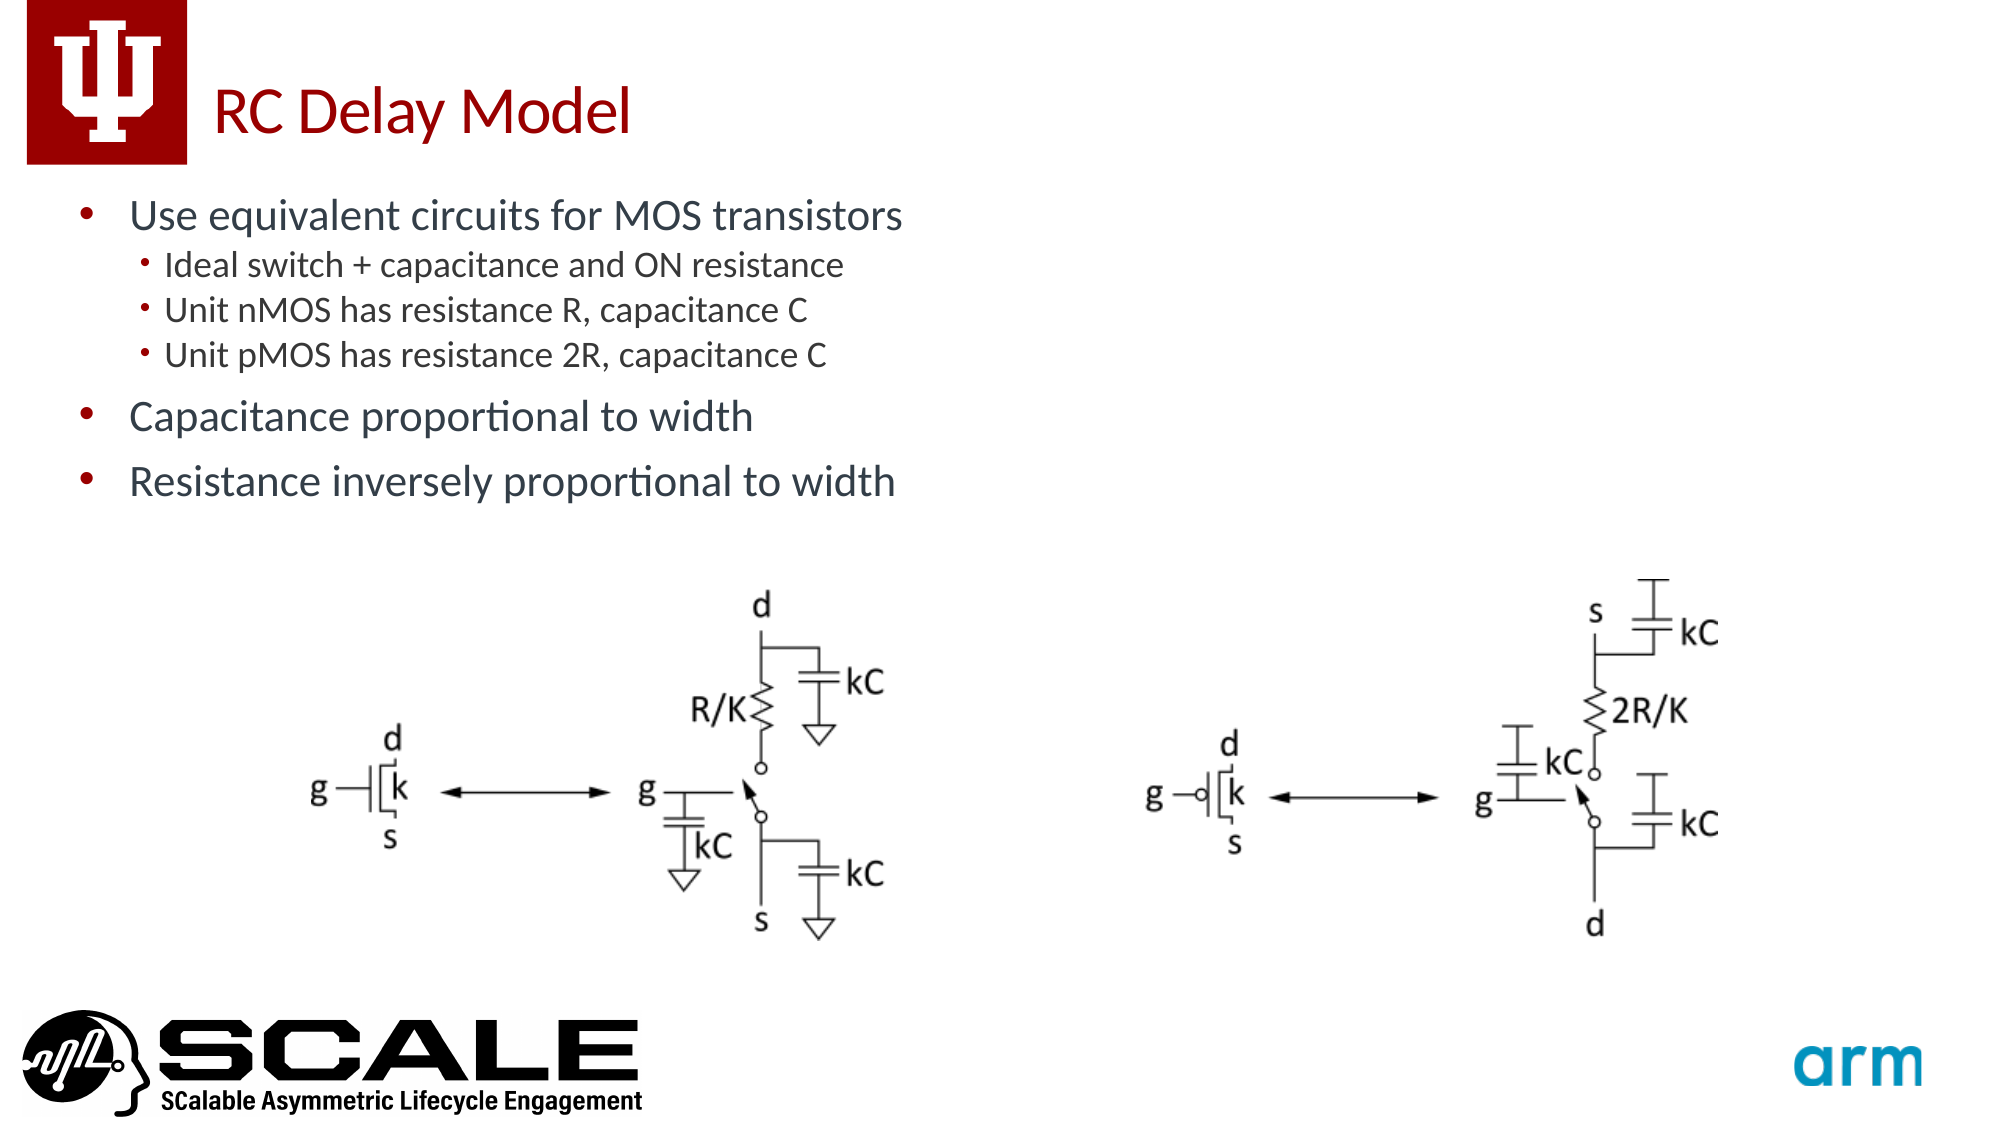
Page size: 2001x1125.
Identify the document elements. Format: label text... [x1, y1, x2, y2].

title RC Delay Model [213, 78, 1922, 186]
picture [0, 0, 248, 220]
picture [22, 1010, 642, 1117]
list Use equivalent circuits for MOS transistors Ideal switch + capacitance and ON resistance Unit nMOS has resistance R, capacitance C Unit pMOS has resistance 2R, capacitance C Capacitance proportional to width Resistance inversely proportional to width [78, 185, 1923, 941]
picture [311, 579, 1718, 941]
